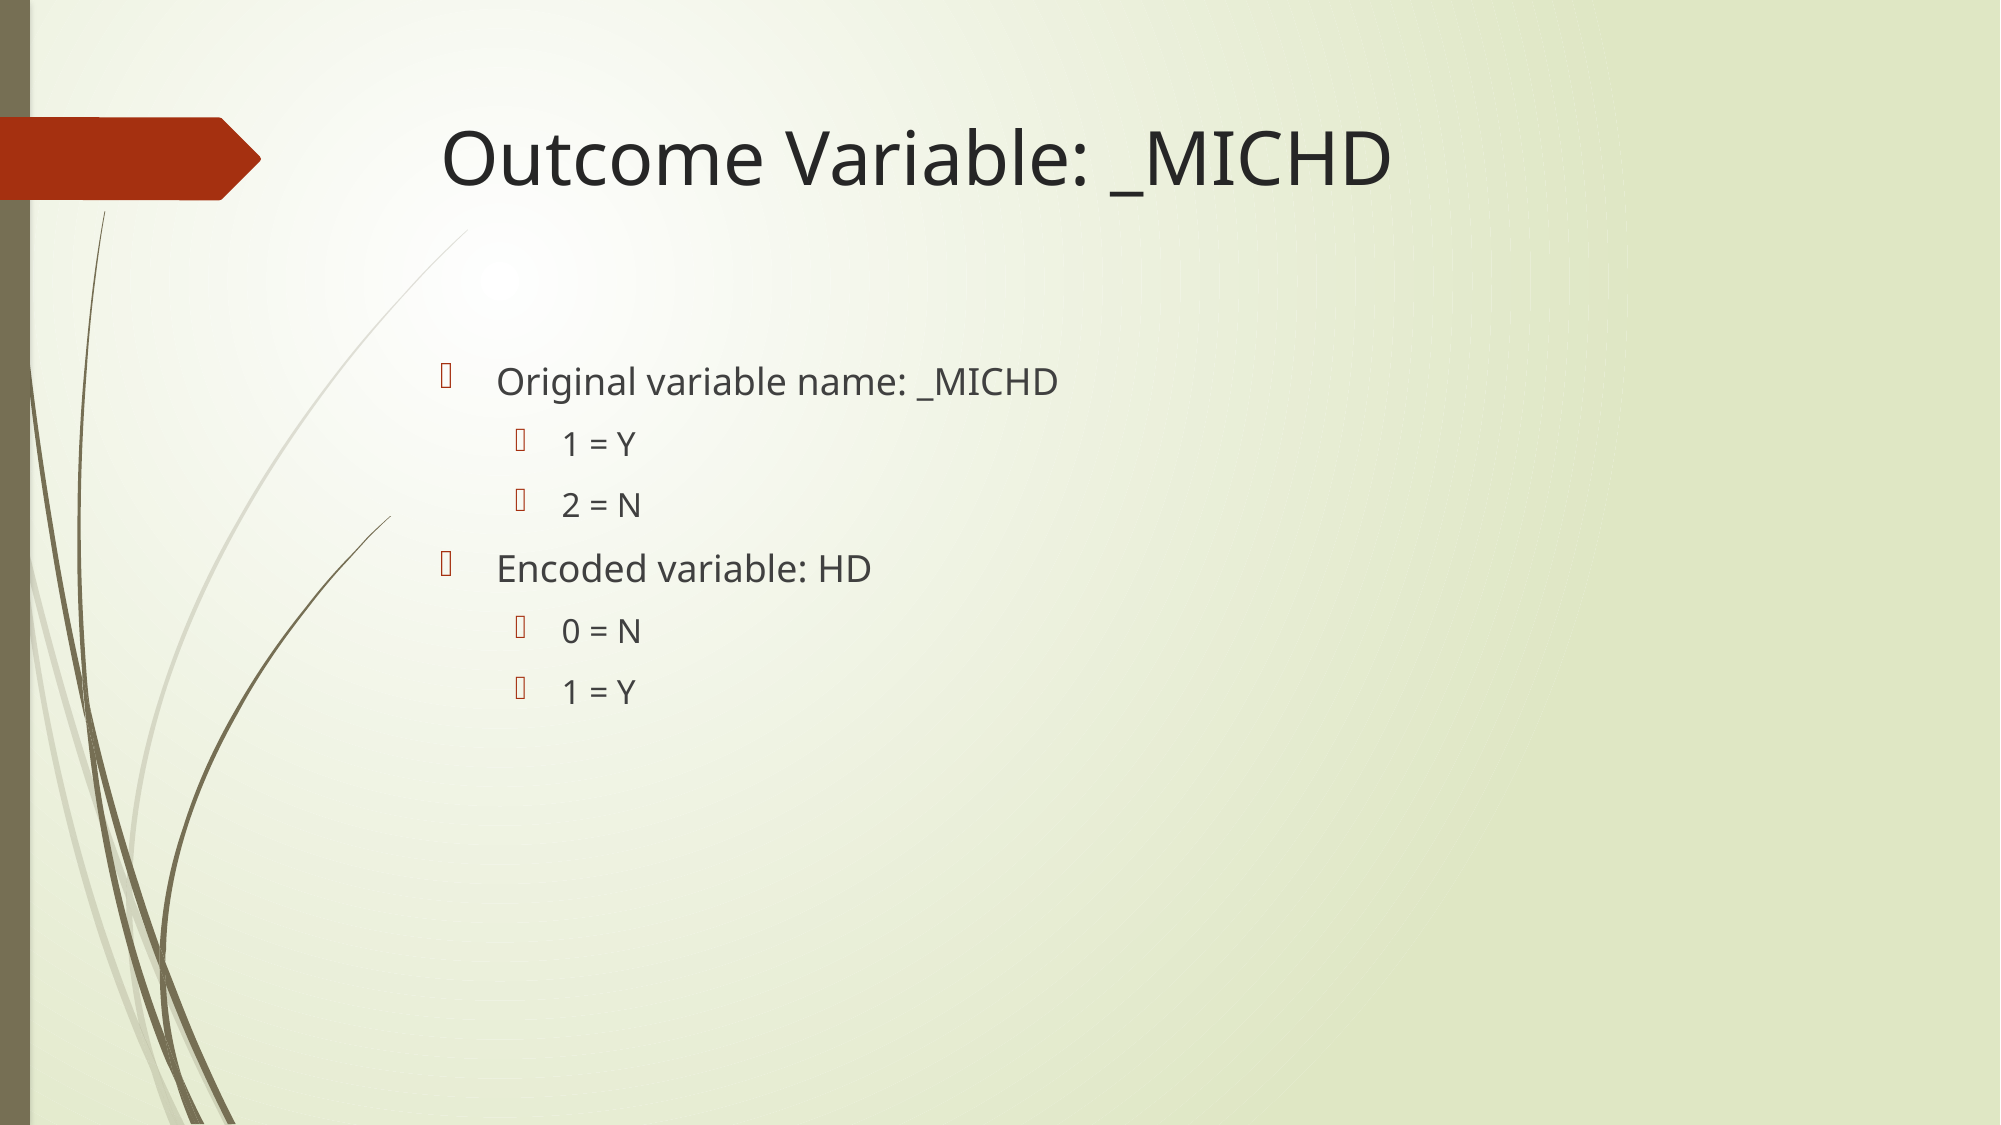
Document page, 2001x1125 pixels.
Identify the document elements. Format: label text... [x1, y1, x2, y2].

list Original variable name: _MICHD 1 = Y 2 = N Encoded variable: HD 0 = N 1 = Y [424, 350, 1888, 970]
title Outcome Variable: _MICHD [425, 102, 1888, 313]
